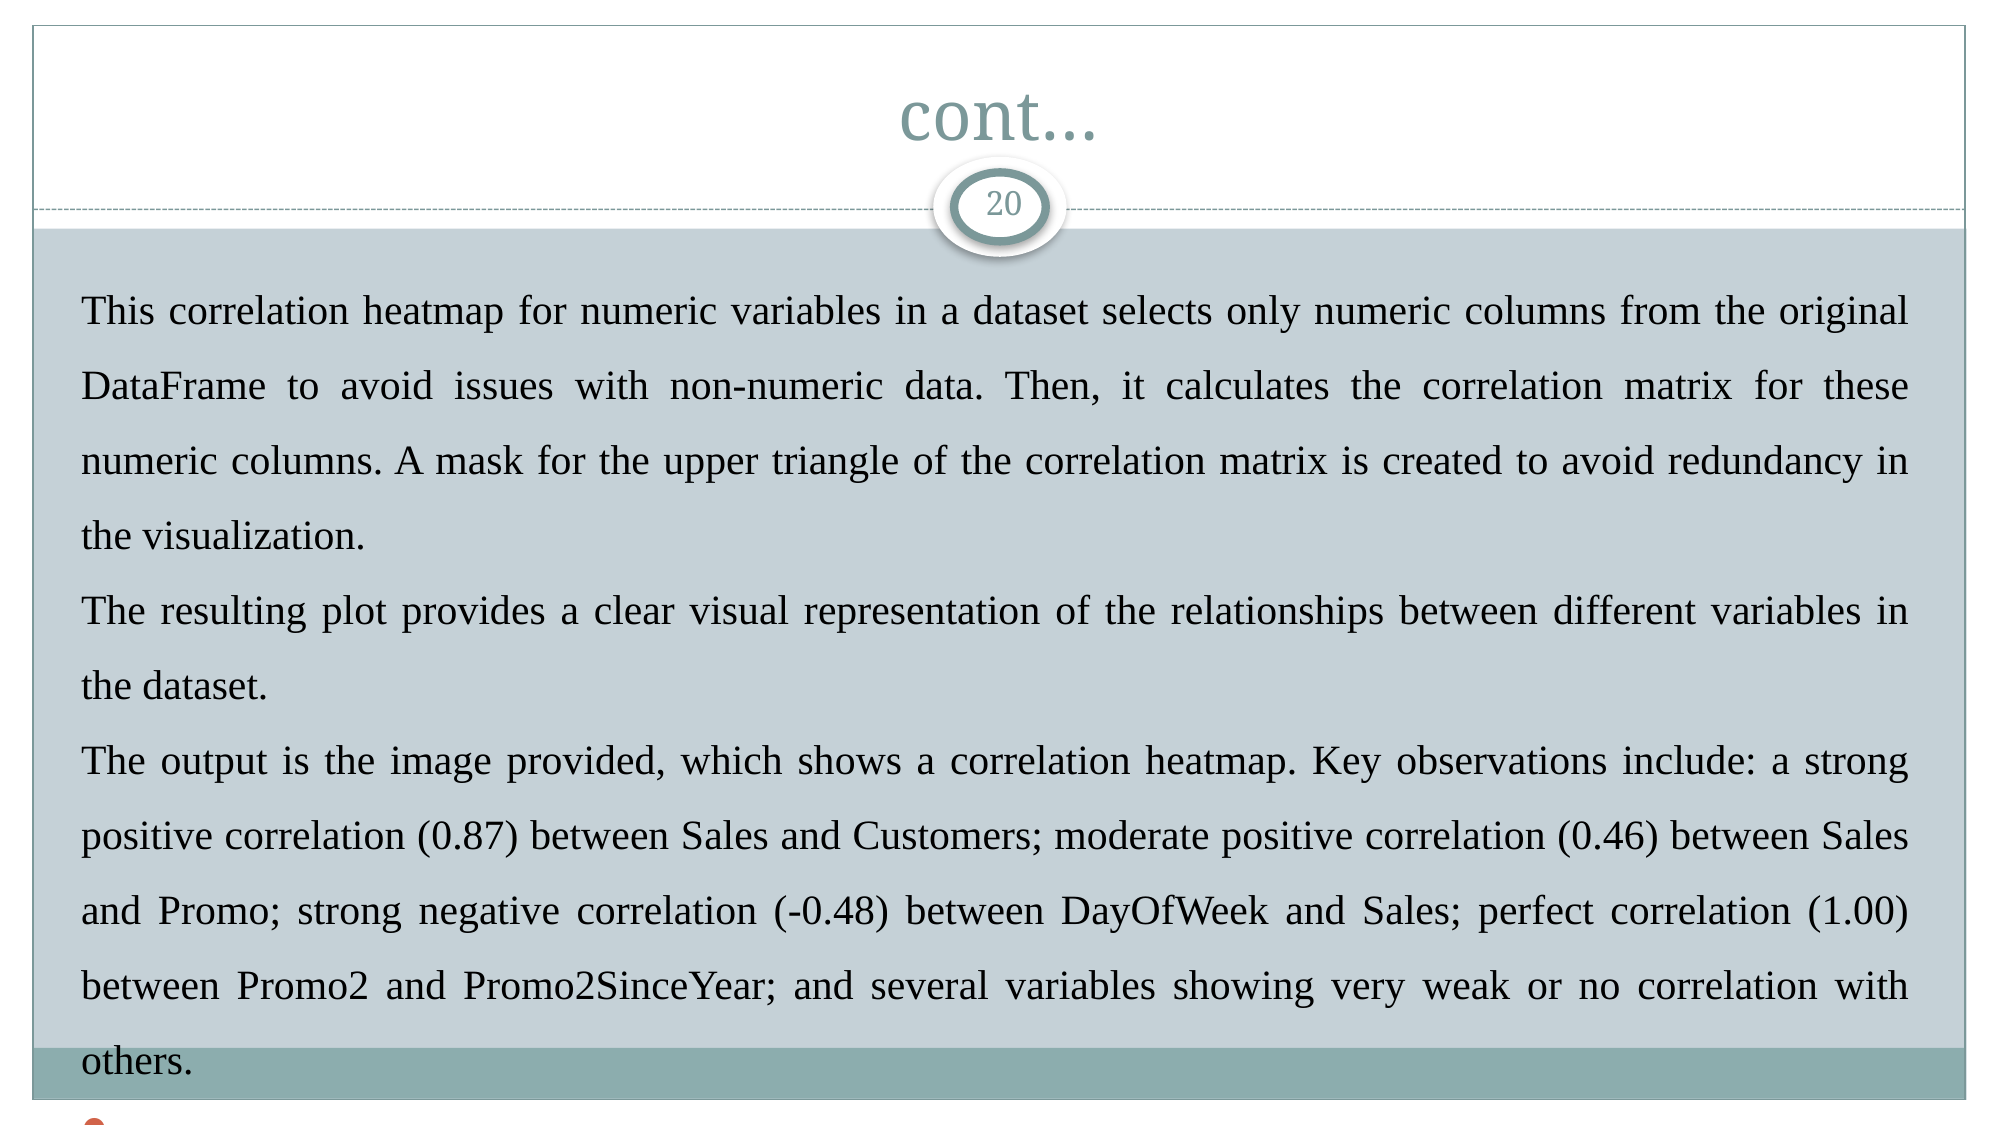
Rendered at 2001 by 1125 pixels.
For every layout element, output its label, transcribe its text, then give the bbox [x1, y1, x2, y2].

slide_number 20 [954, 168, 1055, 241]
list This correlation heatmap for numeric variables in a dataset selects only numeric columns from the original DataFrame to avoid issues with non-numeric data. Then, it calculates the correlation matrix for these numeric columns. A mask for the upper triangle of the correlation matrix is created to avoid redundancy in the visualization. The resulting plot provides a clear visual representation of the relationships between different variables in the dataset. The output is the image provided, which shows a correlation heatmap. Key observations include: a strong positive correlation (0.87) between Sales and Customers; moderate positive correlation (0.46) between Sales and Promo; strong negative correlation (-0.48) between DayOfWeek and Sales; perfect correlation (1.00) between Promo2 and Promo2SinceYear; and several variables showing very weak or no correlation with others. The heatmap effectively illustrates the strength and direction of relationships between various features in the dataset, which is crucial for understanding data dynamics and can inform feature selection in predictive modeling. [66, 250, 1926, 1001]
title cont… [65, 37, 1933, 162]
